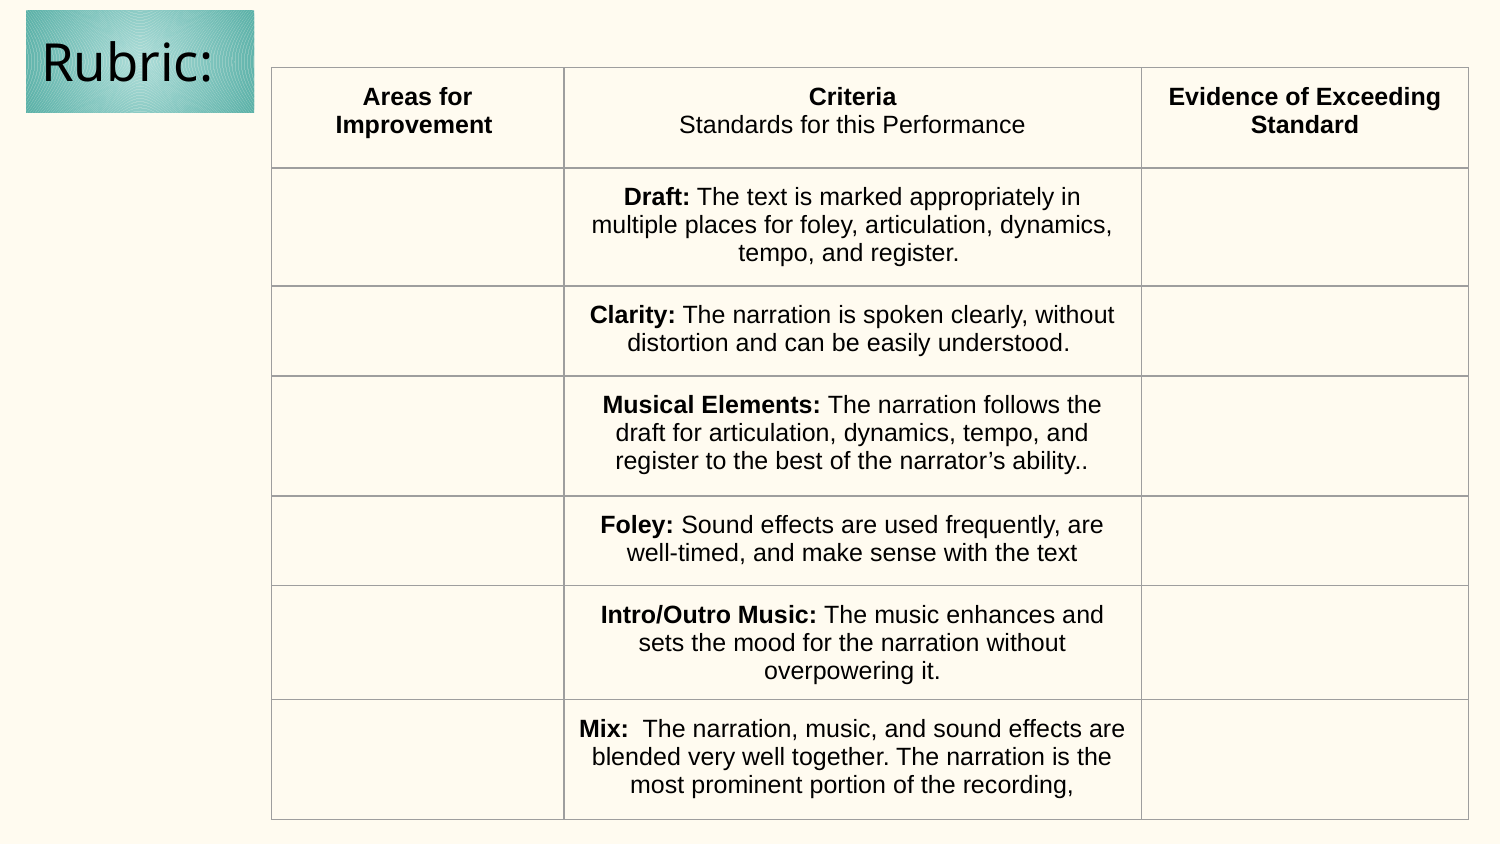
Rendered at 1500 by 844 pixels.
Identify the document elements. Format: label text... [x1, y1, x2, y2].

table_header Criteria Standards for this Performance [565, 68, 1141, 167]
table_cell Draft: The text is marked appropriately in multiple places for foley, articulation, dynamics, tempo, and register. [565, 169, 1141, 285]
table_header Areas for Improvement [272, 68, 563, 167]
table_cell [272, 287, 563, 375]
table_cell [1142, 586, 1468, 699]
table_cell [1142, 287, 1468, 375]
title Rubric: [26, 10, 255, 113]
table_cell Musical Elements: The narration follows the draft for articulation, dynamics, tempo, and register to the best of the narrator’s ability.. [565, 377, 1141, 495]
table_header Evidence of Exceeding Standard [1142, 68, 1468, 167]
table_cell [272, 700, 563, 819]
table_cell [272, 497, 563, 585]
table_cell [1142, 377, 1468, 495]
table_cell [1142, 169, 1468, 285]
table_cell Foley: Sound effects are used frequently, are well-timed, and make sense with the text [565, 497, 1141, 585]
table_cell [272, 377, 563, 495]
table_cell [1142, 700, 1468, 819]
table_cell Intro/Outro Music: The music enhances and sets the mood for the narration without overpowering it. [565, 586, 1141, 699]
table_cell [1142, 497, 1468, 585]
table_cell [272, 586, 563, 699]
table_cell Mix: The narration, music, and sound effects are blended very well together. The narration is the most prominent portion of the recording, [565, 700, 1141, 819]
table_cell [272, 169, 563, 285]
table_cell Clarity: The narration is spoken clearly, without distortion and can be easily understood. [565, 287, 1141, 375]
